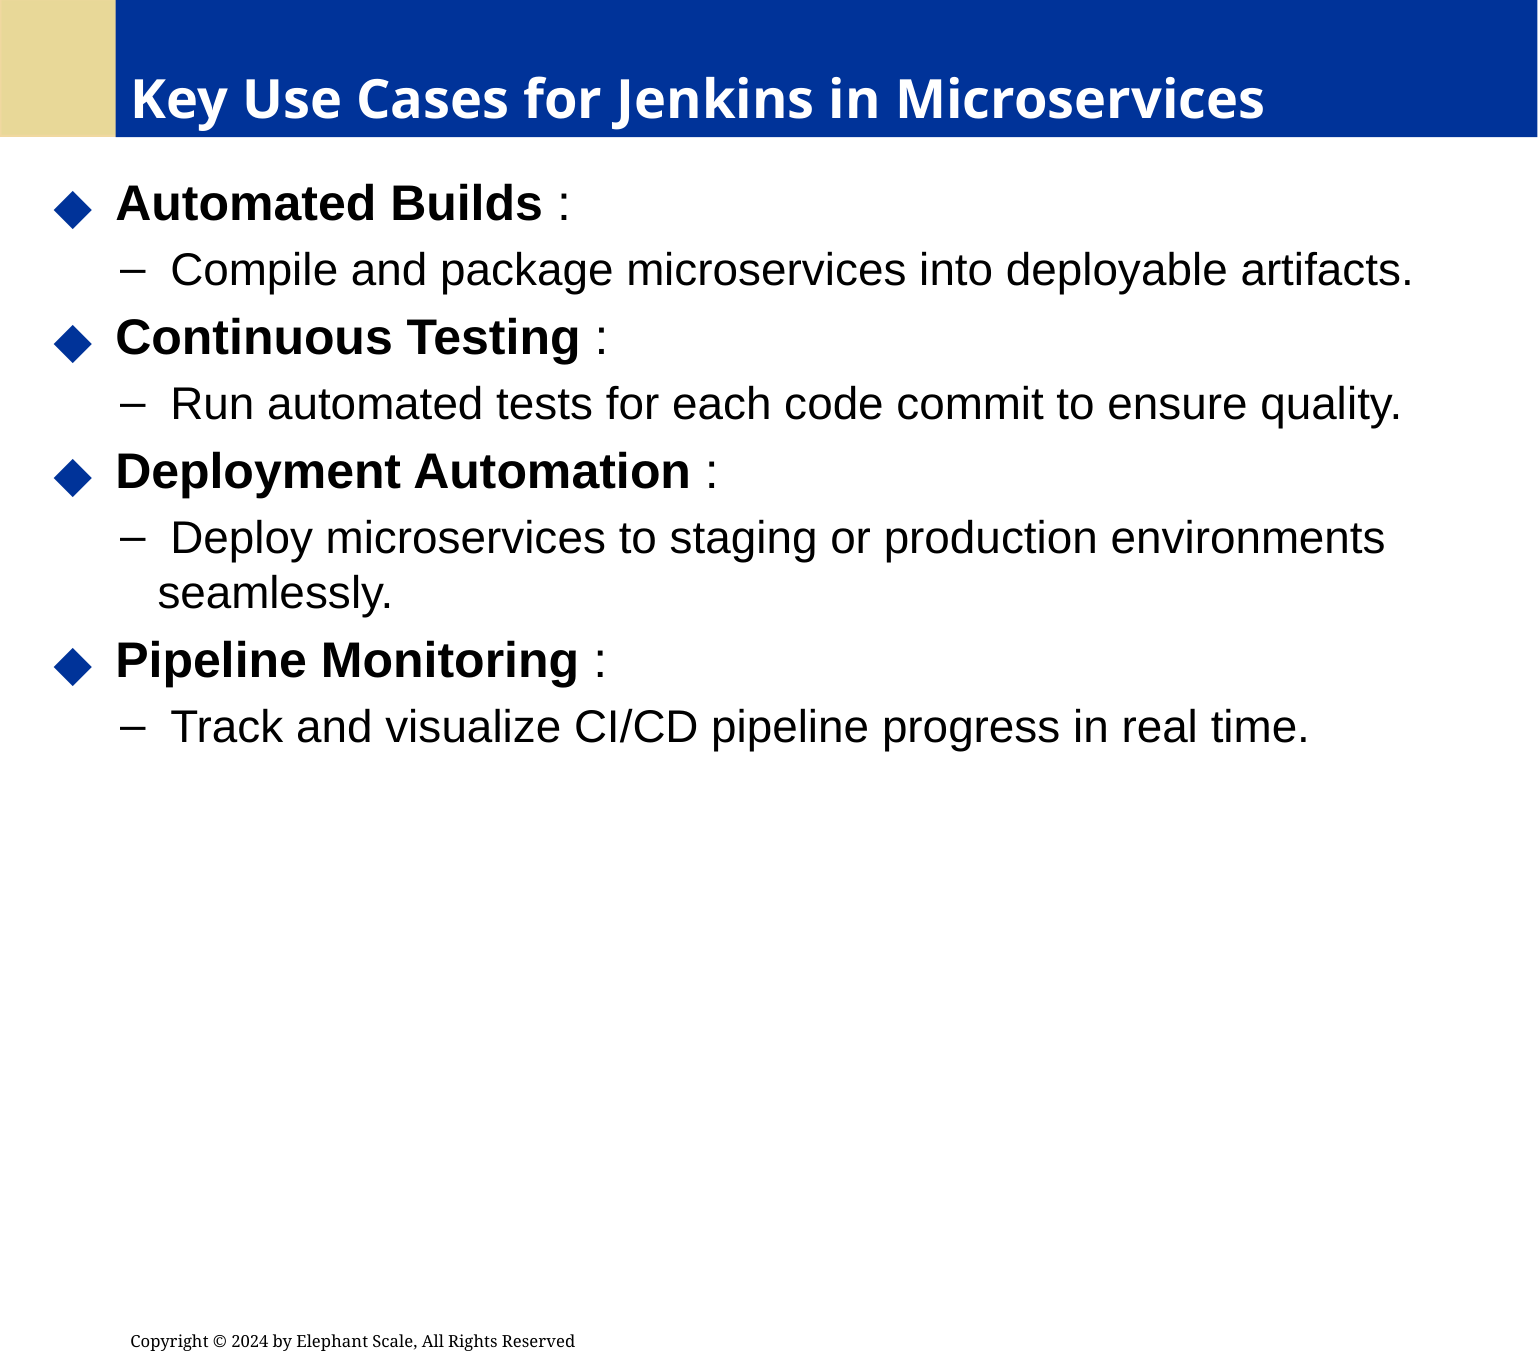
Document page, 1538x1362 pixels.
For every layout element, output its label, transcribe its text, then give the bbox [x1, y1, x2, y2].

text_box Copyright © 2024 by Elephant Scale, All Rights Reserved [115, 1322, 1538, 1358]
list Automated Builds : Compile and package microservices into deployable artifacts. Continuous Testing : Run automated tests for each code commit to ensure quality. Deployment Automation : Deploy microservices to staging or production environments seamlessly. Pipeline Monitoring : Track and visualize CI/CD pipeline progress in real time. [38, 163, 1499, 1284]
title Key Use Cases for Jenkins in Microservices [115, 0, 1538, 138]
picture [0, 0, 115, 137]
